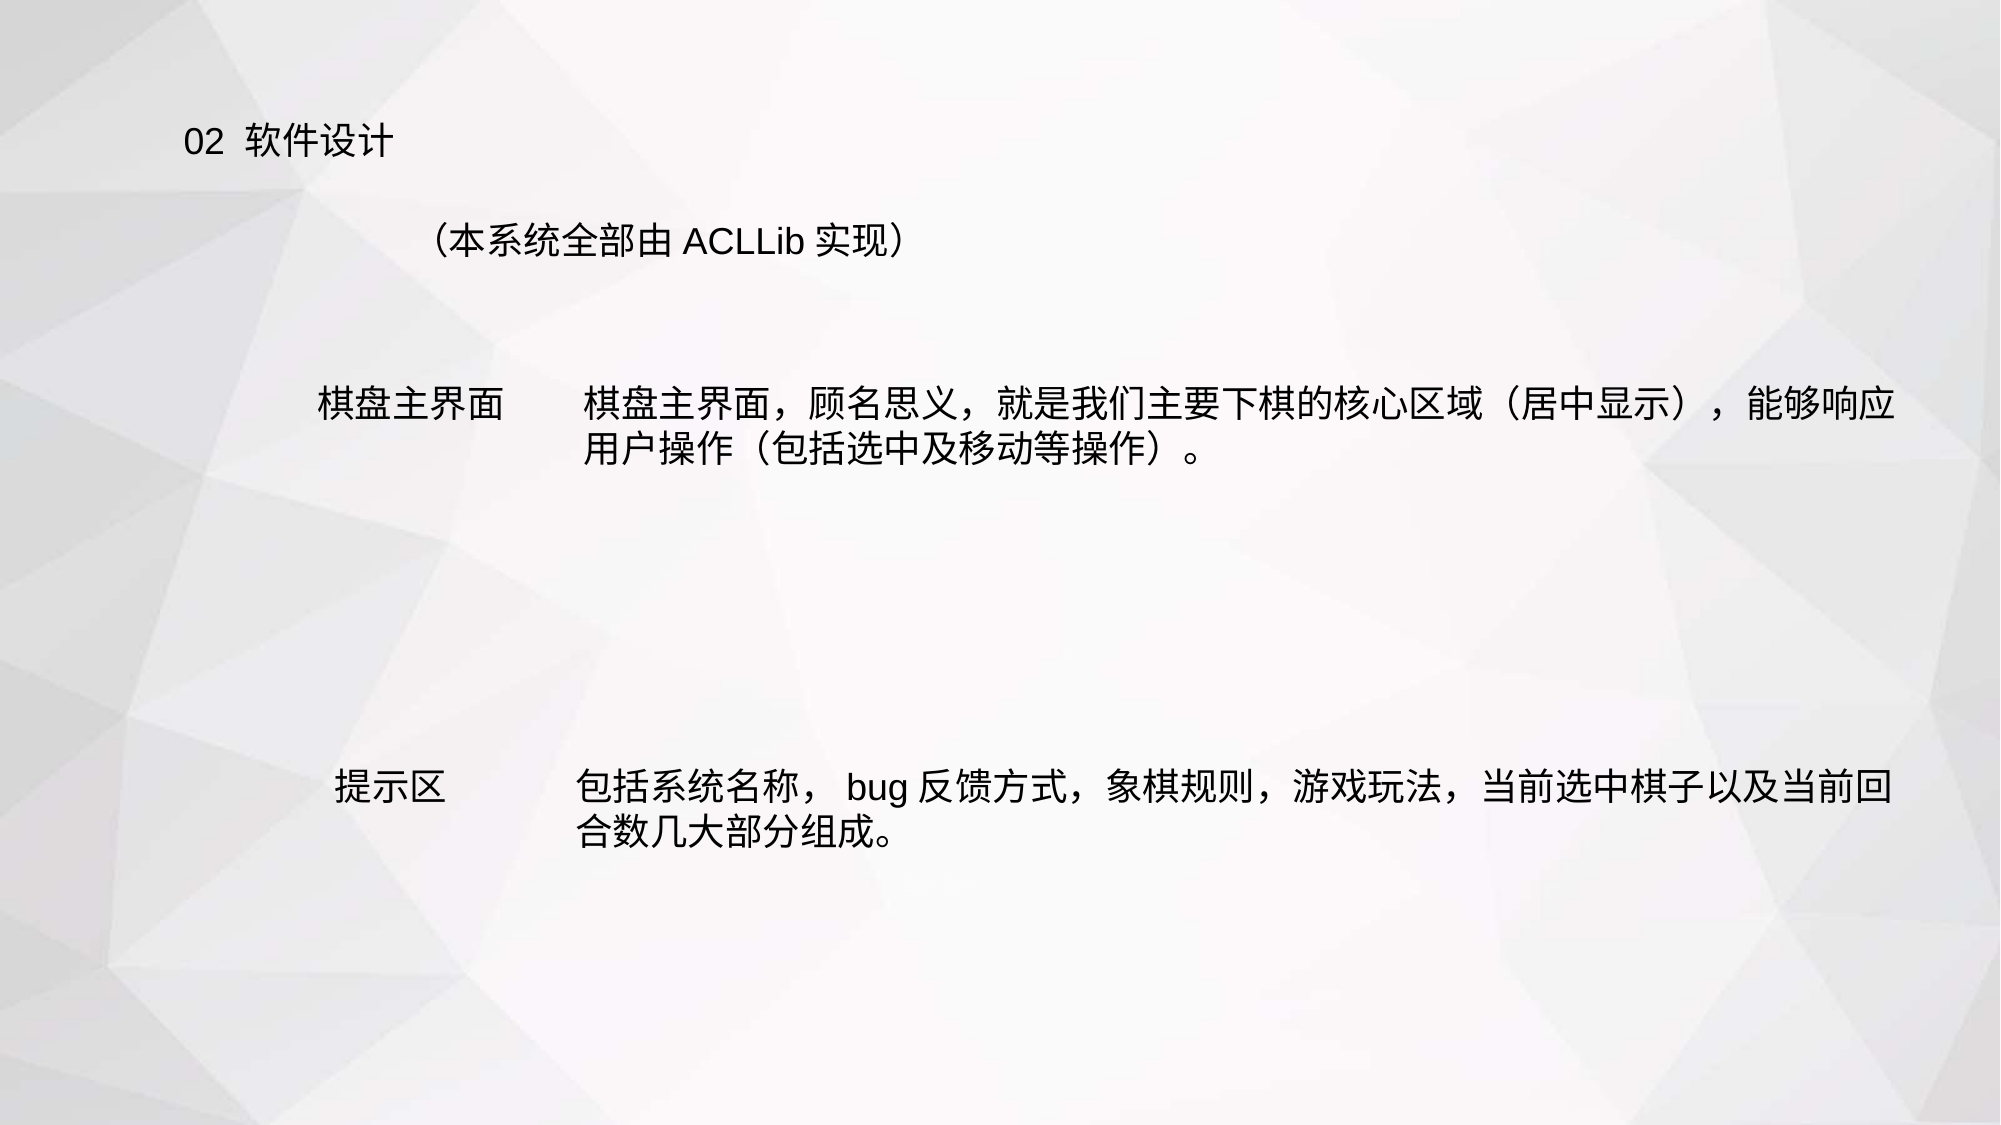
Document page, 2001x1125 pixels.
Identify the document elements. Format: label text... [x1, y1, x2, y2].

text_box 提示区 [320, 755, 463, 816]
text_box 包括系统名称，bug反馈方式，象棋规则，游戏玩法，当前选中棋子以及当前回 合数几大部分组成。 [560, 755, 1908, 861]
picture [0, 0, 2001, 1125]
text_box （本系统全部由ACLLib实现） [396, 209, 942, 270]
text_box 02 软件设计 [168, 109, 410, 170]
text_box 棋盘主界面，顾名思义，就是我们主要下棋的核心区域（居中显示），能够响应 用户操作（包括选中及移动等操作）。 [569, 372, 1912, 478]
text_box 棋盘主界面 [302, 372, 521, 433]
